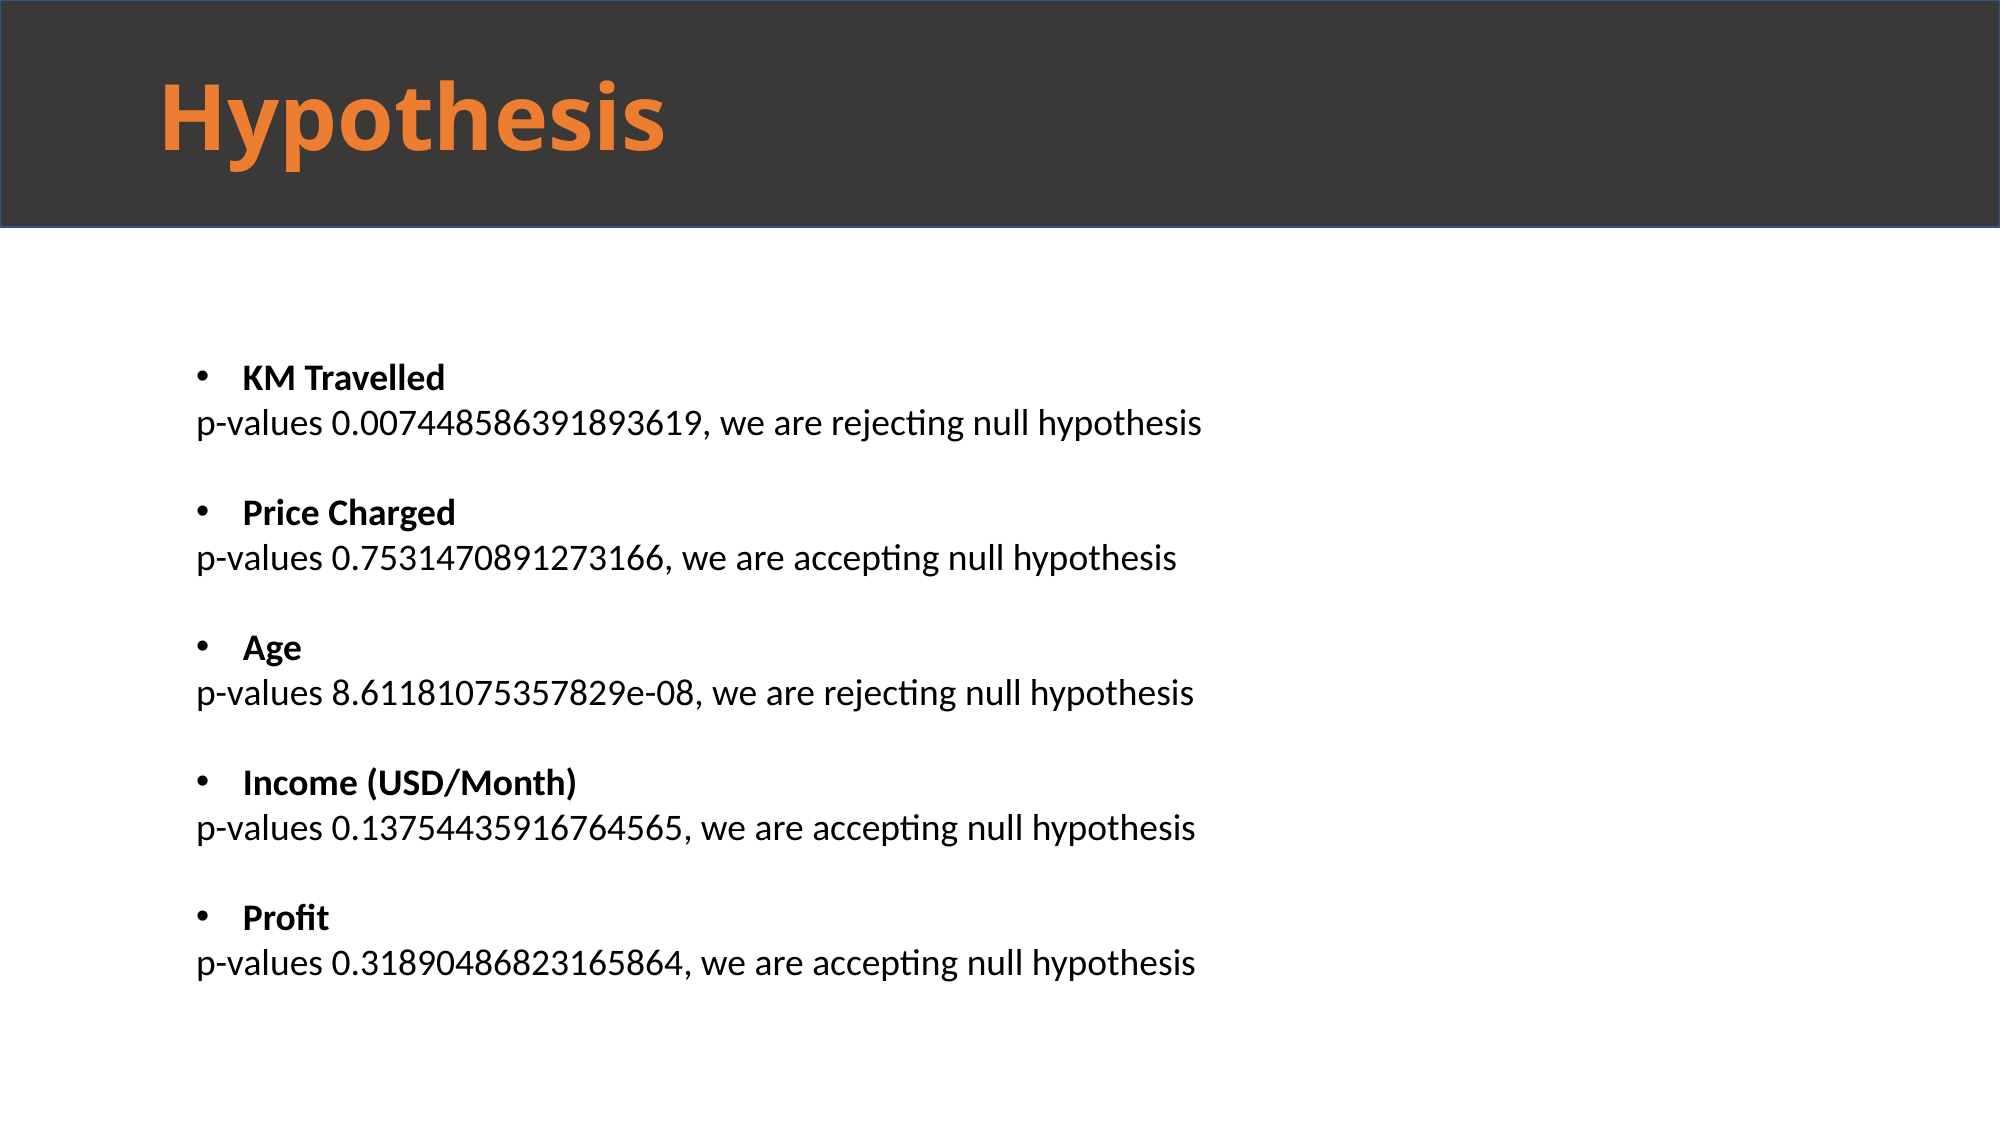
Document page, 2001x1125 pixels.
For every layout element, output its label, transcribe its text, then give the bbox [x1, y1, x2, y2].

text_box KM Travelled p-values 0.007448586391893619, we are rejecting null hypothesis Price Charged p-values 0.7531470891273166, we are accepting null hypothesis Age p-values 8.61181075357829e-08, we are rejecting null hypothesis Income (USD/Month) p-values 0.13754435916764565, we are accepting null hypothesis Profit p-values 0.31890486823165864, we are accepting null hypothesis [181, 345, 1495, 1036]
text_box Hypothesis [0, 0, 2000, 228]
